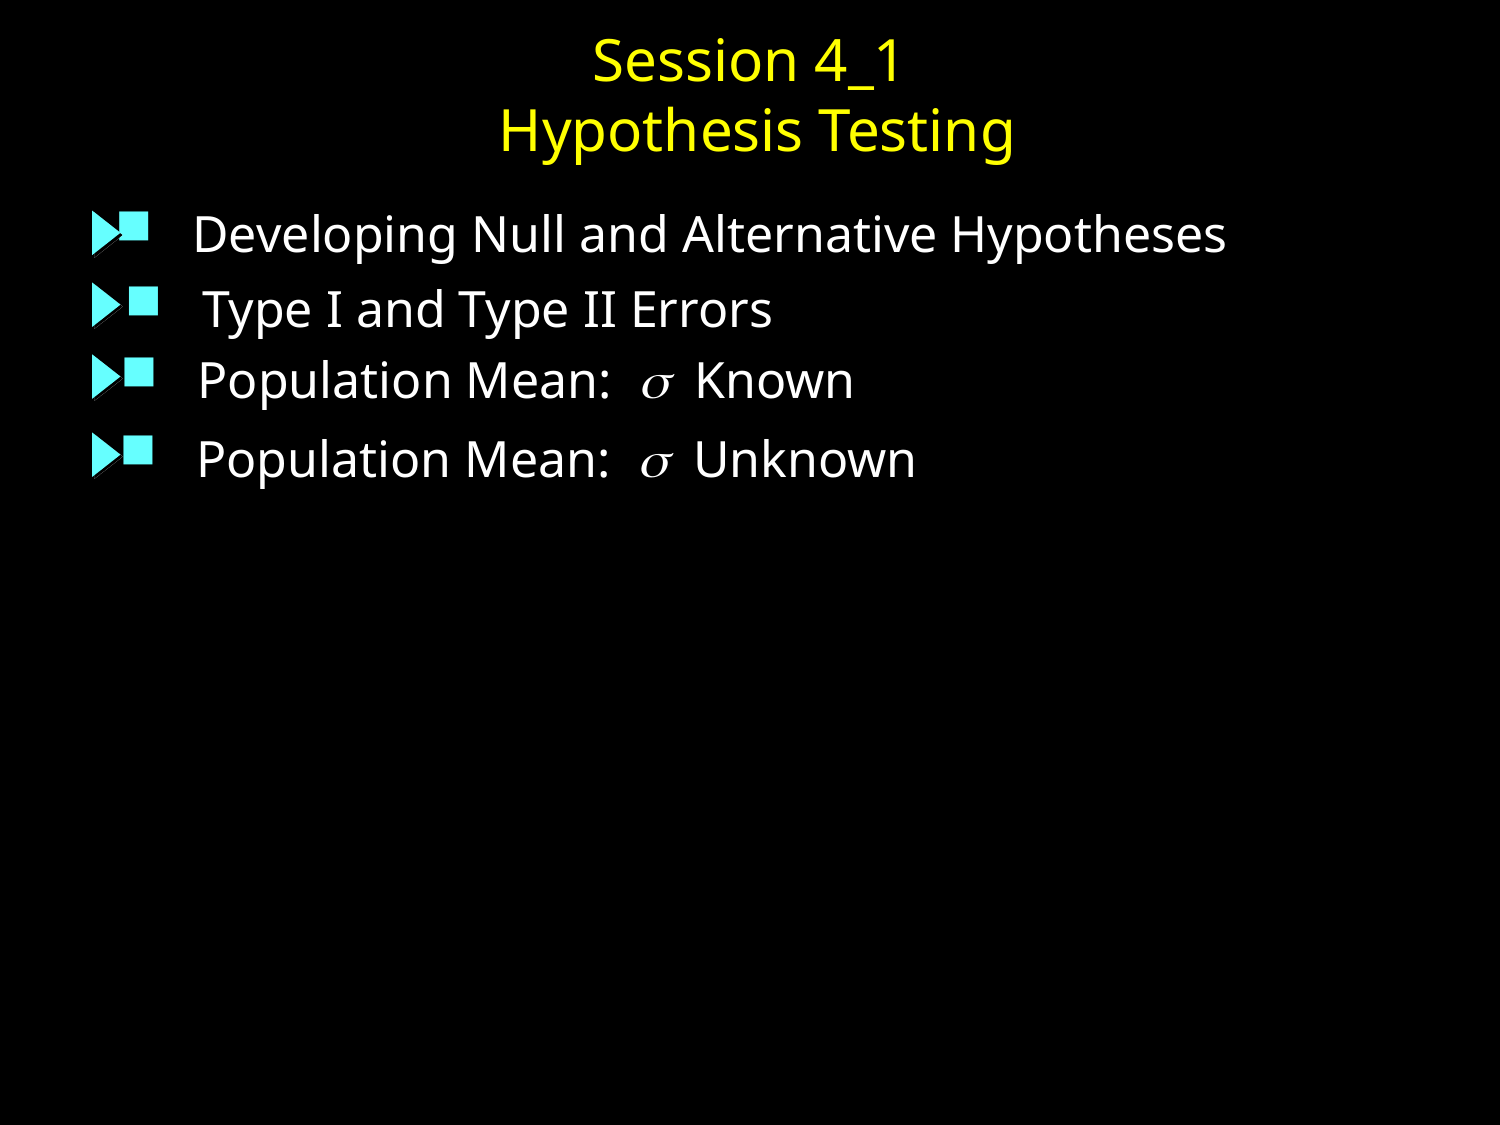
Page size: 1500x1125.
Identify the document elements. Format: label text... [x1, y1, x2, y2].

text_box Population Mean: s Unknown [104, 419, 933, 495]
text_box [93, 284, 119, 325]
text_box [93, 356, 119, 397]
text_box [93, 212, 119, 253]
text_box Type I and Type II Errors [110, 270, 789, 341]
text_box Developing Null and Alternative Hypotheses [100, 195, 1243, 270]
text_box [93, 434, 119, 475]
title Session 4_1 Hypothesis Testing [112, 26, 1388, 160]
text_box Population Mean: s Known [105, 341, 871, 417]
